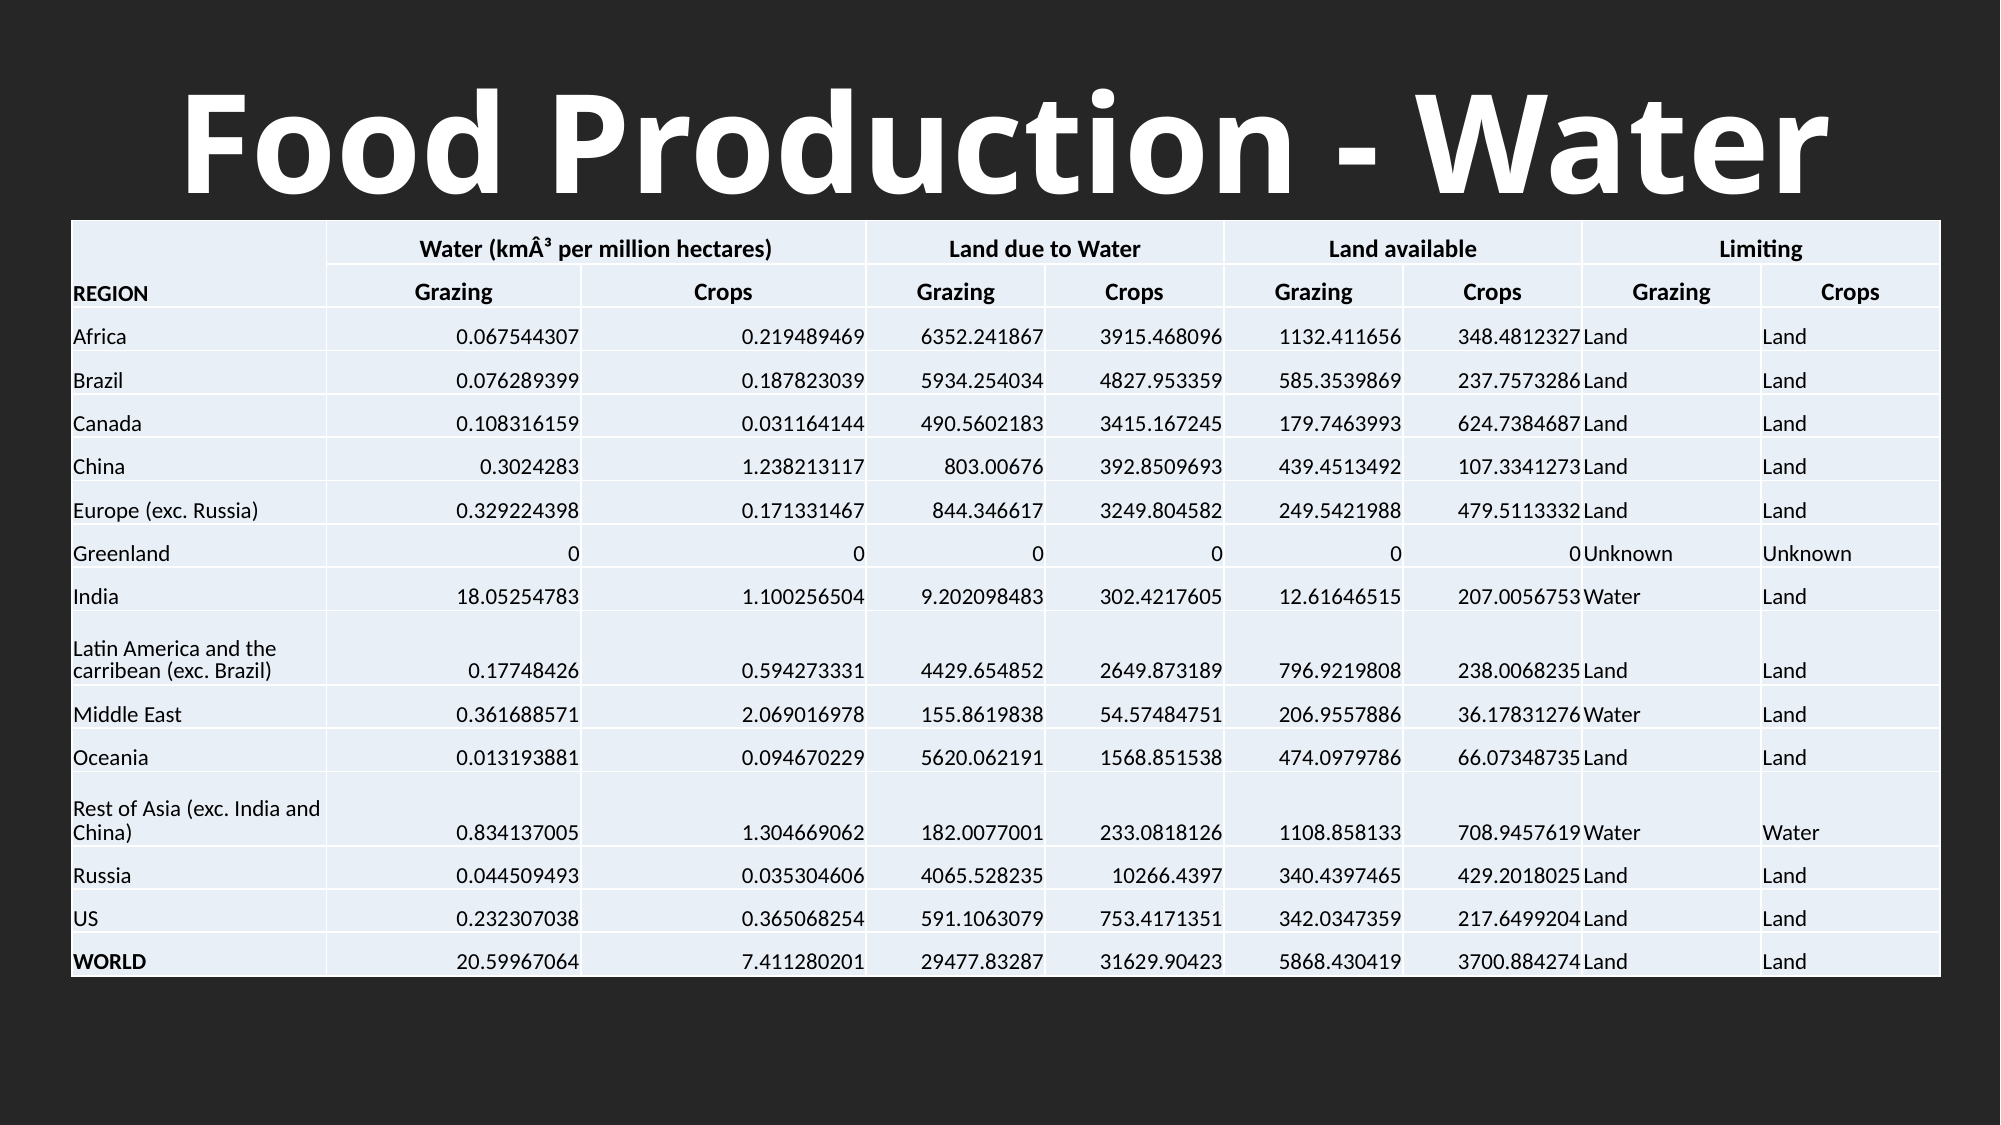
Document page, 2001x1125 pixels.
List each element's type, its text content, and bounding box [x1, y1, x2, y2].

table_cell 0.171331467 [582, 481, 865, 523]
table_cell 107.3341273 [1404, 438, 1581, 480]
table_cell 1.100256504 [582, 568, 865, 610]
table_header Water (kmÂ³ per million hectares) [327, 258, 865, 263]
table_cell Land [1583, 395, 1760, 436]
table_cell 54.57484751 [1046, 686, 1223, 727]
table_cell 12.61646515 [1225, 568, 1402, 610]
table_cell Land [1762, 890, 1939, 931]
table_cell Land [1762, 568, 1939, 610]
table_cell 796.9219808 [1225, 611, 1402, 684]
table_cell 624.7384687 [1404, 395, 1581, 436]
table_cell 392.8509693 [1046, 438, 1223, 480]
table_cell 217.6499204 [1404, 890, 1581, 931]
table_header Land due to Water [867, 258, 1223, 263]
table_cell 479.5113332 [1404, 481, 1581, 523]
table_cell 5620.062191 [867, 729, 1044, 771]
table_cell 0.232307038 [327, 890, 580, 931]
table_cell 1.304669062 [582, 772, 865, 845]
table_cell 0.187823039 [582, 351, 865, 393]
table_cell 18.05254783 [327, 568, 580, 610]
table_cell Land [1583, 847, 1760, 888]
table_cell China [73, 438, 326, 480]
table_cell 9.202098483 [867, 568, 1044, 610]
table_cell Land [1583, 611, 1760, 684]
table_cell Land [1583, 308, 1760, 350]
table_cell 0 [867, 525, 1044, 566]
table_cell 0 [1404, 525, 1581, 566]
table_cell 0.013193881 [327, 729, 580, 771]
table_cell 206.9557886 [1225, 686, 1402, 727]
table_cell 155.8619838 [867, 686, 1044, 727]
table_cell 4827.953359 [1046, 351, 1223, 393]
table_cell Middle East [73, 686, 326, 727]
table_cell 2.069016978 [582, 686, 865, 727]
table_cell 0.834137005 [327, 772, 580, 845]
table_cell Grazing [327, 265, 580, 306]
table_cell 844.346617 [867, 481, 1044, 523]
table_cell 429.2018025 [1404, 847, 1581, 888]
table_cell 6352.241867 [867, 308, 1044, 350]
table_cell 585.3539869 [1225, 351, 1402, 393]
table_cell 0.094670229 [582, 729, 865, 771]
table_cell Rest of Asia (exc. India and China) [73, 772, 326, 845]
table_cell Water [1583, 686, 1760, 727]
table_cell Europe (exc. Russia) [73, 481, 326, 523]
table_cell Unknown [1583, 525, 1760, 566]
table_cell 233.0818126 [1046, 772, 1223, 845]
table_cell 0 [582, 525, 865, 566]
table_cell Land [1762, 611, 1939, 684]
table_cell 2649.873189 [1046, 611, 1223, 684]
table_cell 753.4171351 [1046, 890, 1223, 931]
table_cell 249.5421988 [1225, 481, 1402, 523]
table_cell Land [1583, 351, 1760, 393]
table_cell 474.0979786 [1225, 729, 1402, 771]
table_cell 302.4217605 [1046, 568, 1223, 610]
table_cell 1132.411656 [1225, 308, 1402, 350]
table_header Limiting [1583, 221, 1939, 263]
table_cell 0 [1225, 525, 1402, 566]
table_cell India [73, 568, 326, 610]
table_cell Land [1762, 847, 1939, 888]
table_cell 340.4397465 [1225, 847, 1402, 888]
table_cell Land [1762, 395, 1939, 436]
table_cell Water [1583, 772, 1760, 845]
table_cell Unknown [1762, 525, 1939, 566]
table_cell 0.3024283 [327, 438, 580, 480]
table_cell 490.5602183 [867, 395, 1044, 436]
table_cell 237.7573286 [1404, 351, 1581, 393]
table_cell Land [1583, 729, 1760, 771]
title Food Production - Water [87, 39, 1922, 258]
table_cell 1108.858133 [1225, 772, 1402, 845]
table_cell Land [1583, 933, 1760, 975]
table_cell Land [1583, 890, 1760, 931]
table_cell Canada [73, 395, 326, 436]
table_cell 3915.468096 [1046, 308, 1223, 350]
table_cell 29477.83287 [867, 933, 1044, 975]
table_cell Land [1762, 933, 1939, 975]
table_cell 66.07348735 [1404, 729, 1581, 771]
table_cell 31629.90423 [1046, 933, 1223, 975]
table_cell 348.4812327 [1404, 308, 1581, 350]
table_cell 4429.654852 [867, 611, 1044, 684]
table_cell 20.59967064 [327, 933, 580, 975]
table_cell Crops [582, 265, 865, 306]
table_cell Land [1583, 438, 1760, 480]
table_cell 5934.254034 [867, 351, 1044, 393]
table_cell 0.035304606 [582, 847, 865, 888]
table_cell Land [1762, 481, 1939, 523]
table_cell Water [1583, 568, 1760, 610]
table_cell 0.365068254 [582, 890, 865, 931]
table_cell Land [1762, 438, 1939, 480]
table_cell 10266.4397 [1046, 847, 1223, 888]
table_cell Crops [1762, 265, 1939, 306]
table_cell 179.7463993 [1225, 395, 1402, 436]
table_cell Greenland [73, 525, 326, 566]
table_cell 1568.851538 [1046, 729, 1223, 771]
table_cell Water [1762, 772, 1939, 845]
table_cell Land [1583, 481, 1760, 523]
table_cell 7.411280201 [582, 933, 865, 975]
table_cell 0.031164144 [582, 395, 865, 436]
table_cell Crops [1404, 265, 1581, 306]
table_cell 3700.884274 [1404, 933, 1581, 975]
table_cell 342.0347359 [1225, 890, 1402, 931]
table_cell 591.1063079 [867, 890, 1044, 931]
table_cell Latin America and the carribean (exc. Brazil) [73, 611, 326, 684]
table_cell 0 [327, 525, 580, 566]
table_cell 439.4513492 [1225, 438, 1402, 480]
table_cell Grazing [1583, 265, 1760, 306]
table_cell 708.9457619 [1404, 772, 1581, 845]
table_cell 0.17748426 [327, 611, 580, 684]
table_cell 207.0056753 [1404, 568, 1581, 610]
table_cell 0.329224398 [327, 481, 580, 523]
table_cell 0.067544307 [327, 308, 580, 350]
table_cell Oceania [73, 729, 326, 771]
table_cell 0.361688571 [327, 686, 580, 727]
table_cell Grazing [1225, 265, 1402, 306]
table_cell 238.0068235 [1404, 611, 1581, 684]
table_cell Africa [73, 308, 326, 350]
table_cell WORLD [73, 933, 326, 975]
table_cell Russia [73, 847, 326, 888]
table_cell 5868.430419 [1225, 933, 1402, 975]
table_cell Land [1762, 729, 1939, 771]
table_header REGION [73, 221, 326, 306]
table_cell 0.219489469 [582, 308, 865, 350]
table_cell 3415.167245 [1046, 395, 1223, 436]
table_cell 0 [1046, 525, 1223, 566]
table_header Land available [1225, 258, 1581, 263]
table_cell US [73, 890, 326, 931]
table_cell 182.0077001 [867, 772, 1044, 845]
table_cell 0.076289399 [327, 351, 580, 393]
table_cell Land [1762, 308, 1939, 350]
table_cell 36.17831276 [1404, 686, 1581, 727]
table_cell Land [1762, 351, 1939, 393]
table_cell 0.108316159 [327, 395, 580, 436]
table_cell Crops [1046, 265, 1223, 306]
table_cell 1.238213117 [582, 438, 865, 480]
table_cell Land [1762, 686, 1939, 727]
table_cell 0.594273331 [582, 611, 865, 684]
table_cell Grazing [867, 265, 1044, 306]
table_cell Brazil [73, 351, 326, 393]
table_cell 4065.528235 [867, 847, 1044, 888]
table_cell 3249.804582 [1046, 481, 1223, 523]
table_cell 803.00676 [867, 438, 1044, 480]
table_cell 0.044509493 [327, 847, 580, 888]
